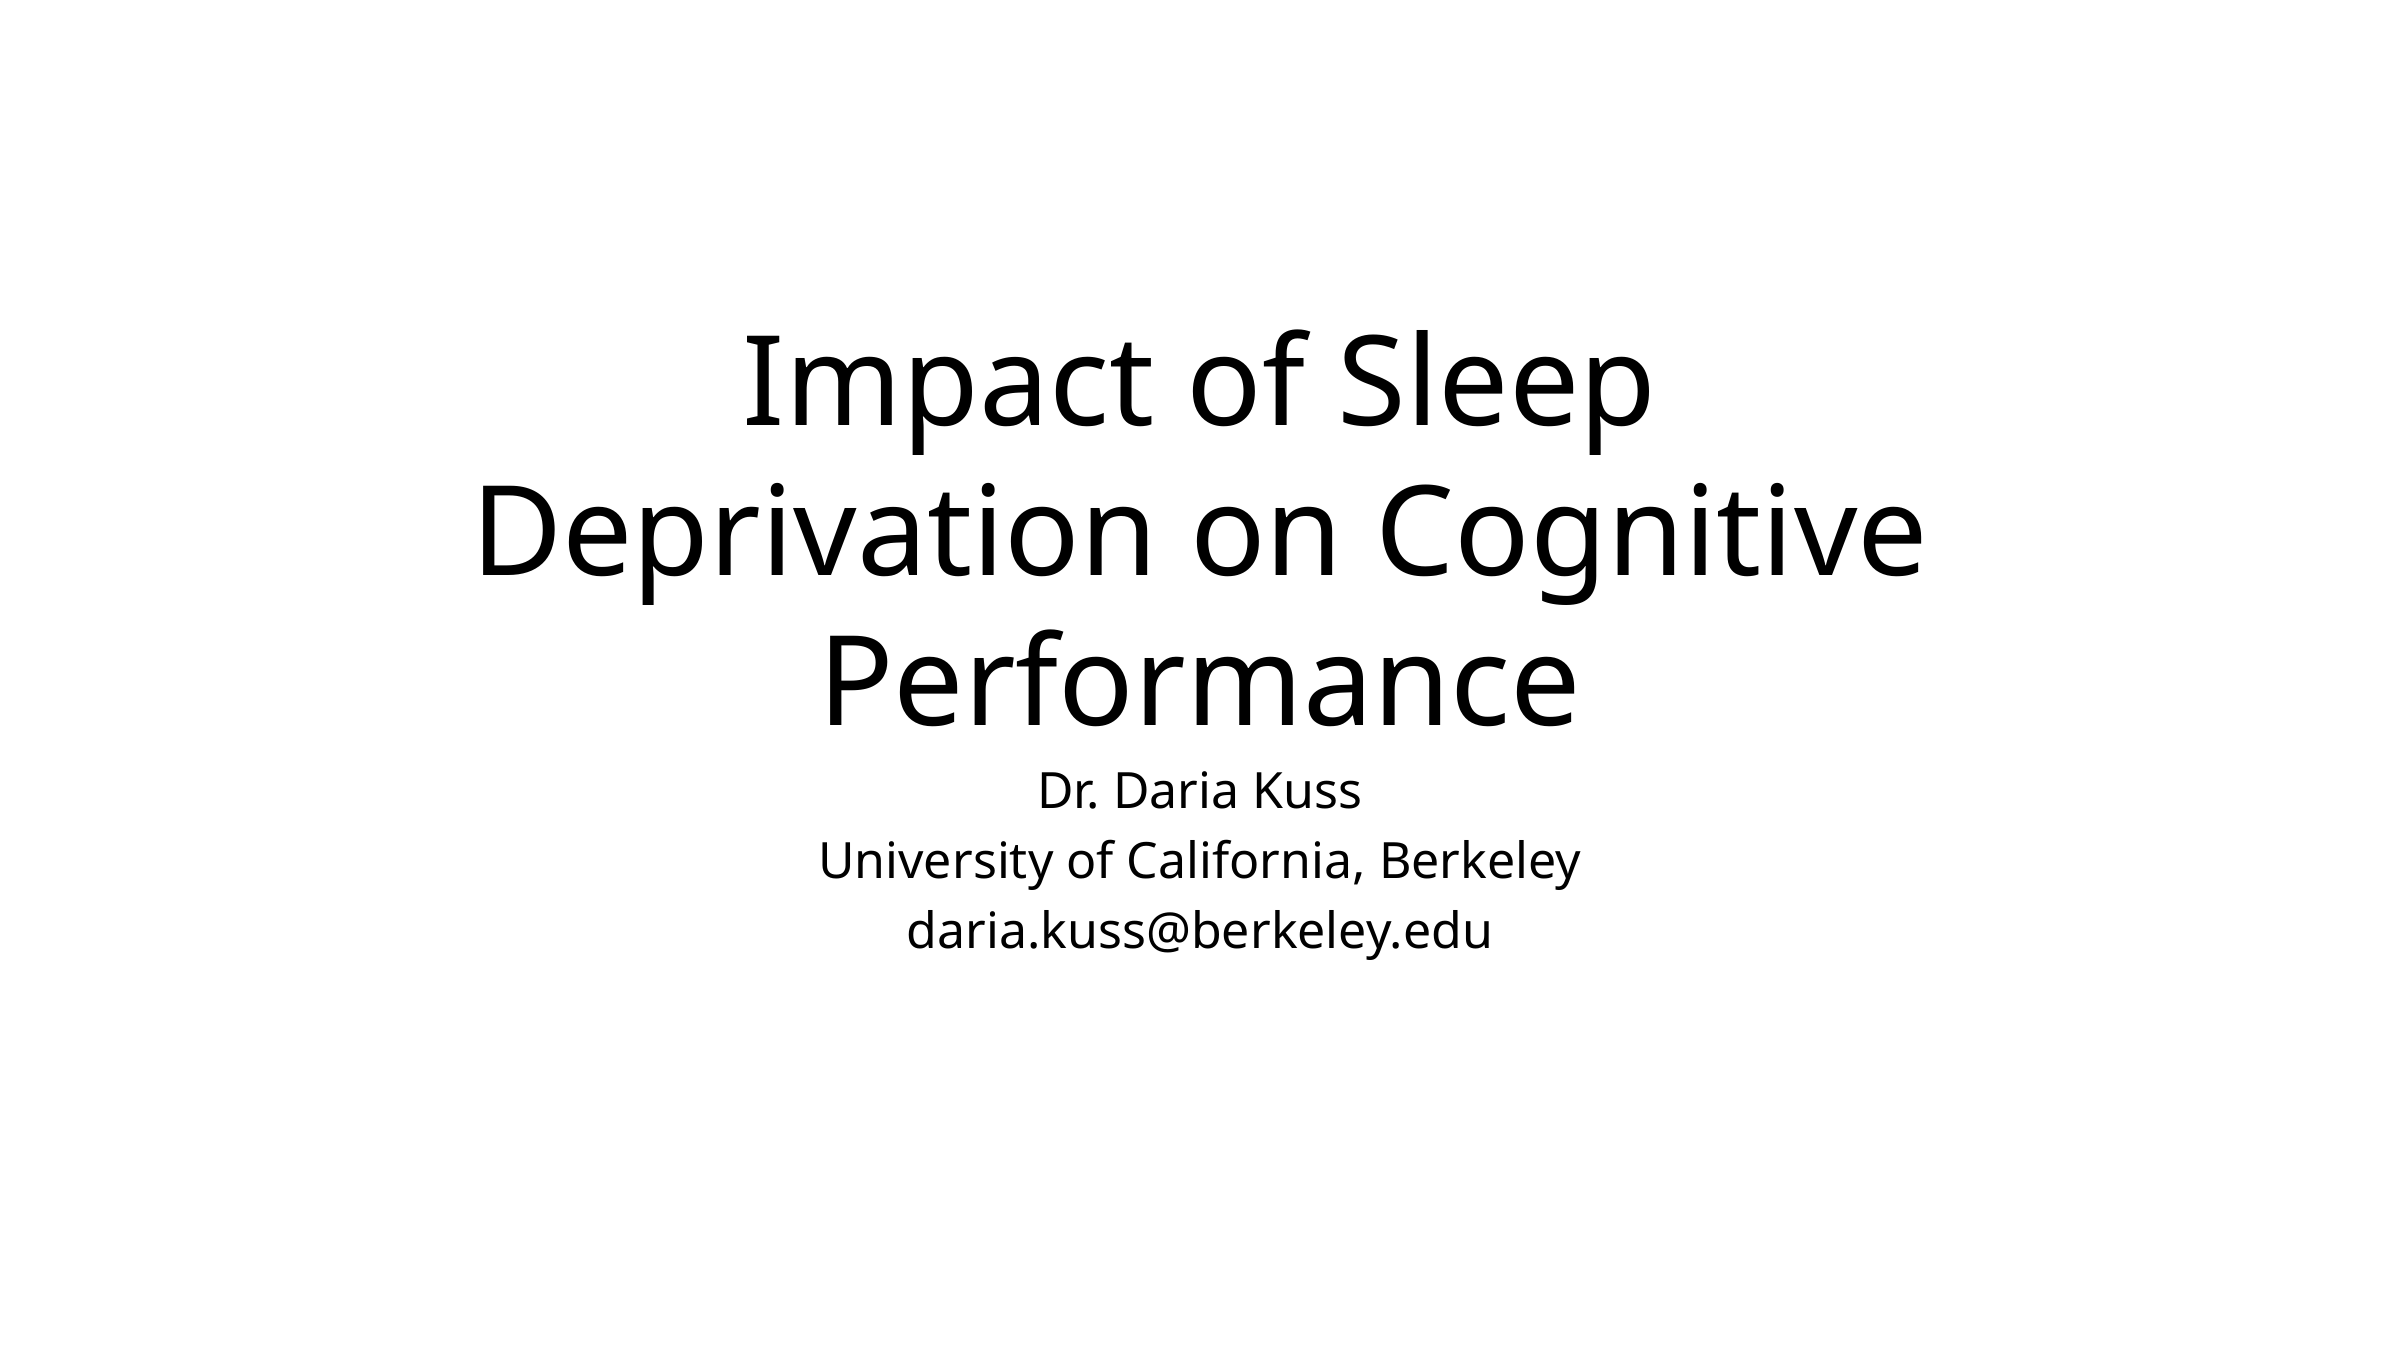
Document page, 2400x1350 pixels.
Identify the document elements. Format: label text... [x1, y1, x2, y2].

title Impact of Sleep Deprivation on Cognitive Performance [450, 329, 1950, 721]
subtitle Dr. Daria Kuss University of California, Berkeley daria.kuss@berkeley.edu [450, 750, 1950, 1023]
